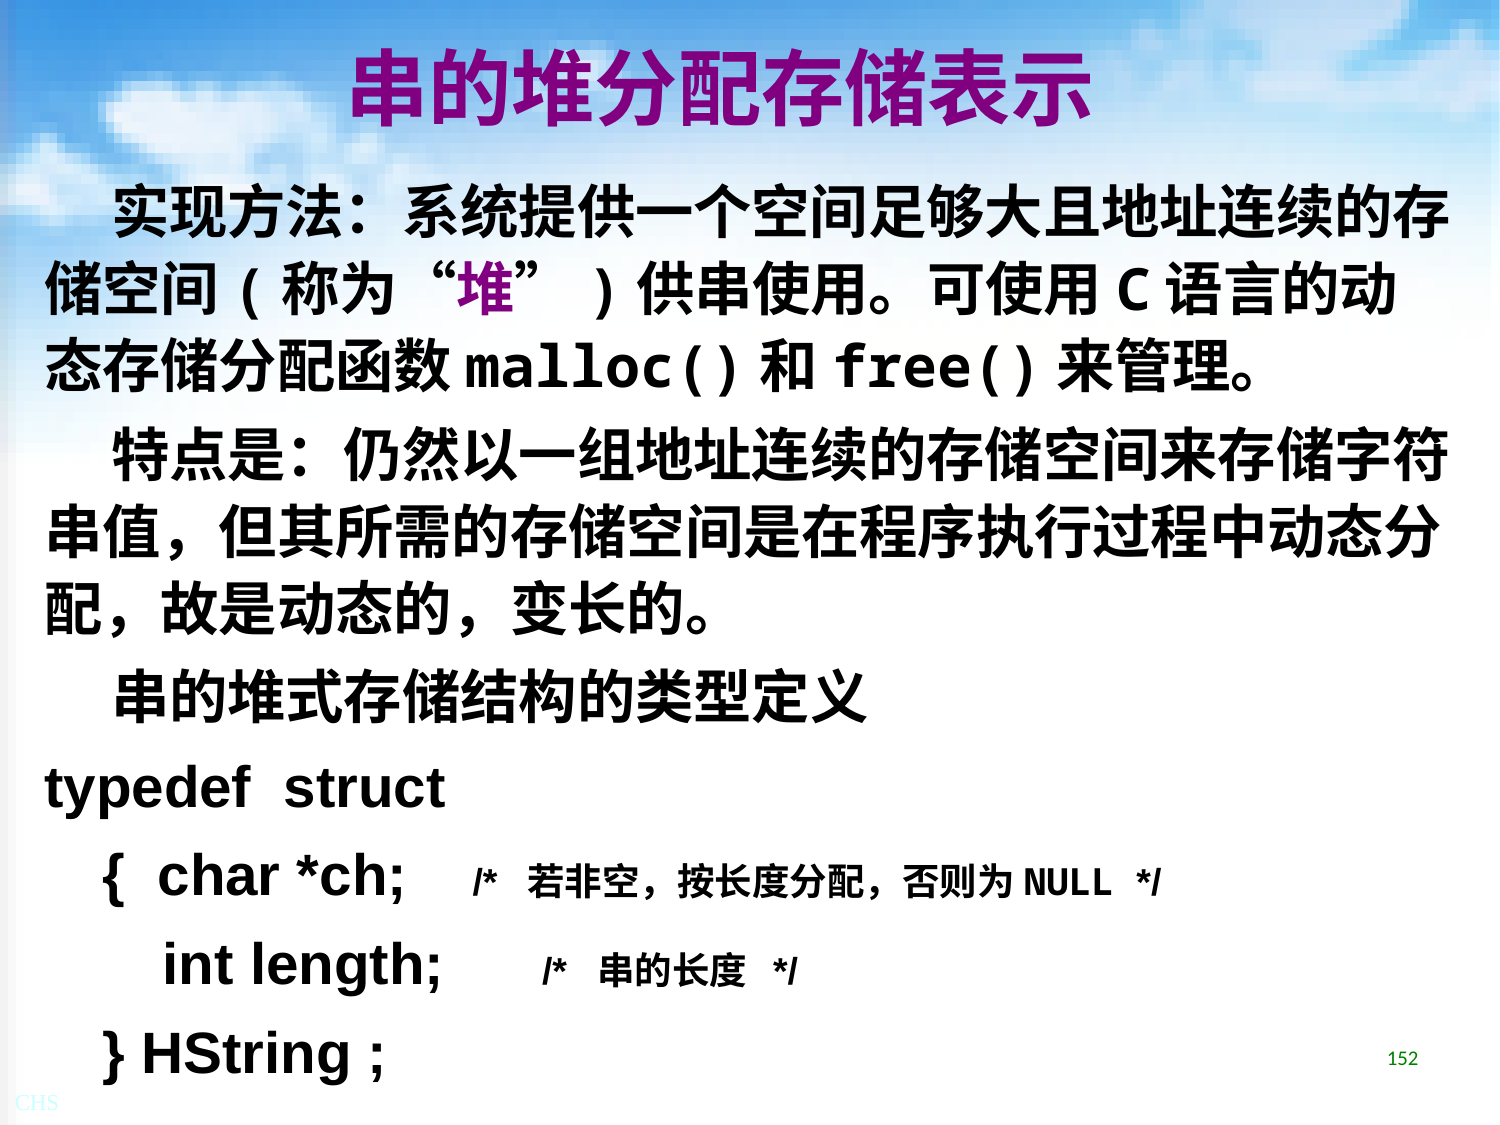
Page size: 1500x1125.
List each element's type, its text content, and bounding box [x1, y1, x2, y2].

slide_number 152 [1370, 1042, 1435, 1072]
title 串的堆分配存储表示 [112, 23, 1251, 150]
text_box 实现方法：系统提供一个空间足够大且地址连续的存储空间(称为“堆”)供串使用。可使用C语言的动态存储分配函数malloc()和free()来管理。 特点是：仍然以一组地址连续的存储空间来存储字符串值，但其所需的存储空间是在程序执行过程中动态分配，故是动态的，变长的。 串的堆式存储结构的类型定义 typedef struct { char *ch; /* 若非空，按长度分配，否则为NULL */ int length; /* 串的长度 */ } HString ; [29, 160, 1467, 1094]
picture [0, 0, 1500, 1125]
